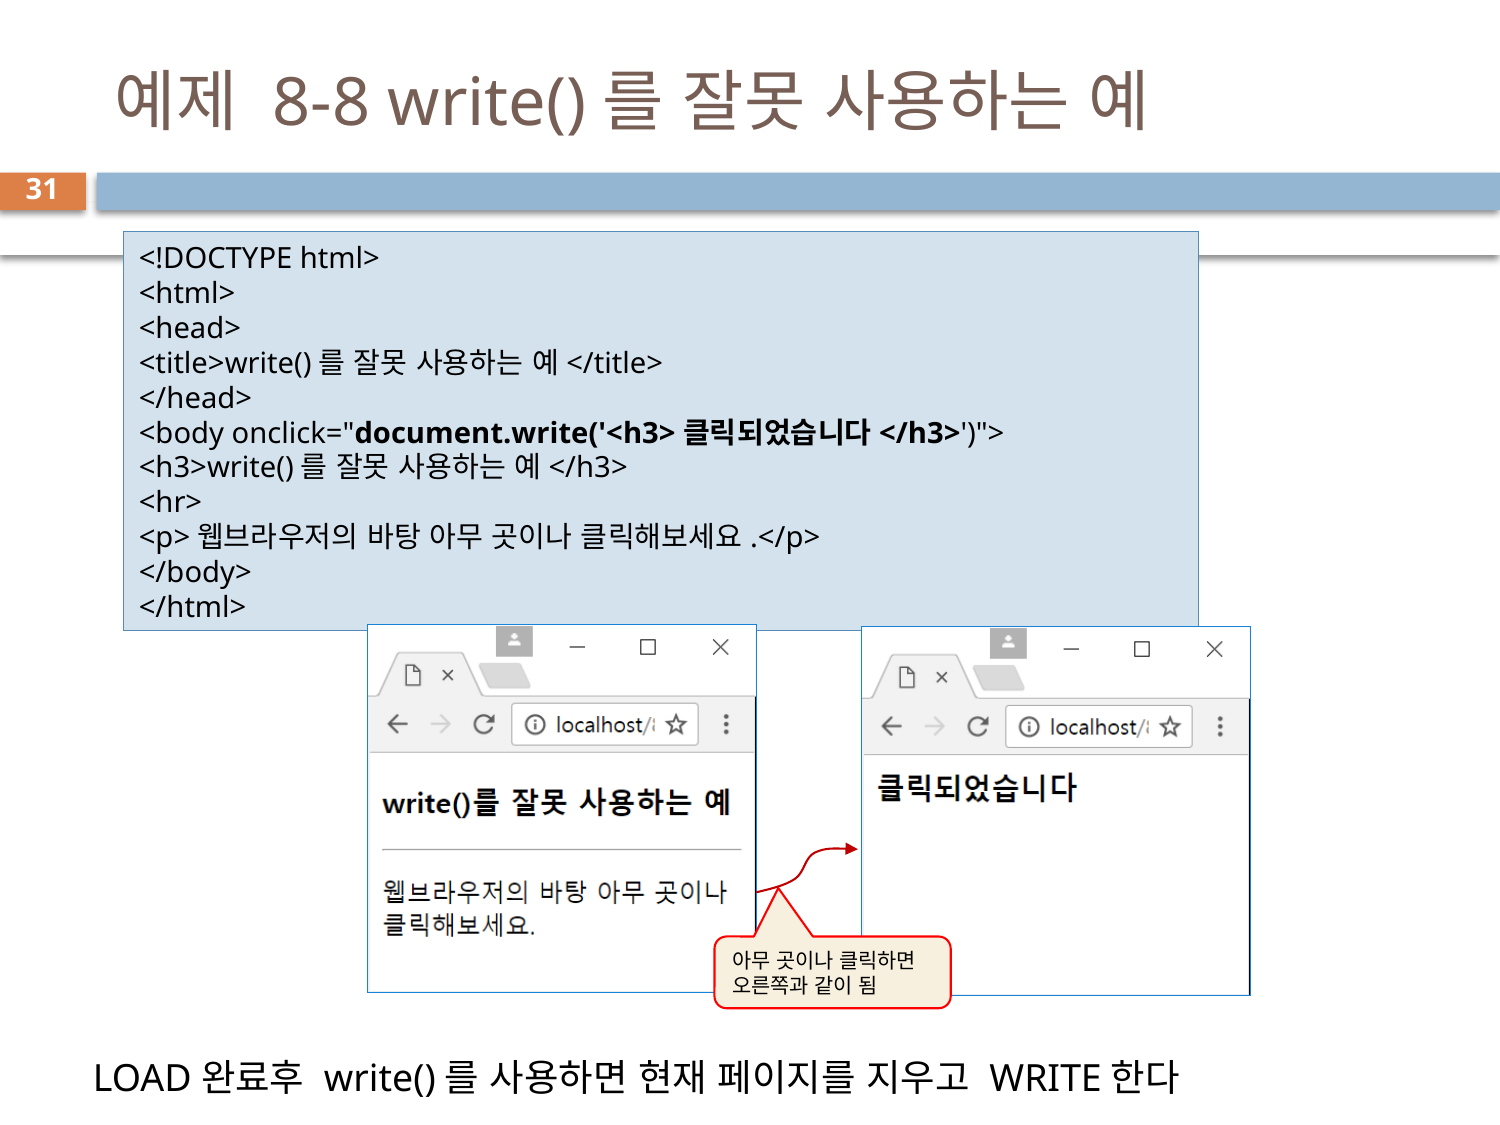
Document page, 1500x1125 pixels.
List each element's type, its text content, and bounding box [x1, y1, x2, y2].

text_box <!DOCTYPE html> <html> <head> <title>write()를 잘못 사용하는 예</title> </head> <body onclick="document.write('<h3>클릭되었습니다</h3>')"> <h3>write()를 잘못 사용하는 예</h3> <hr> <p>웹브라우저의 바탕 아무 곳이나 클릭해보세요.</p> </body> </html> [123, 231, 1199, 631]
text_box [761, 842, 855, 893]
text_box 아무 곳이나 클릭하면 오른쪽과 같이 됨 [715, 889, 944, 1009]
text_box LOAD완료후 write()를 사용하면 현재 페이지를 지우고 WRITE한다 [78, 1046, 1195, 1107]
title 예제 8-8 write()를 잘못 사용하는 예 [99, 37, 1438, 161]
slide_number 31 [0, 170, 87, 211]
picture [367, 624, 757, 993]
picture [861, 626, 1251, 996]
